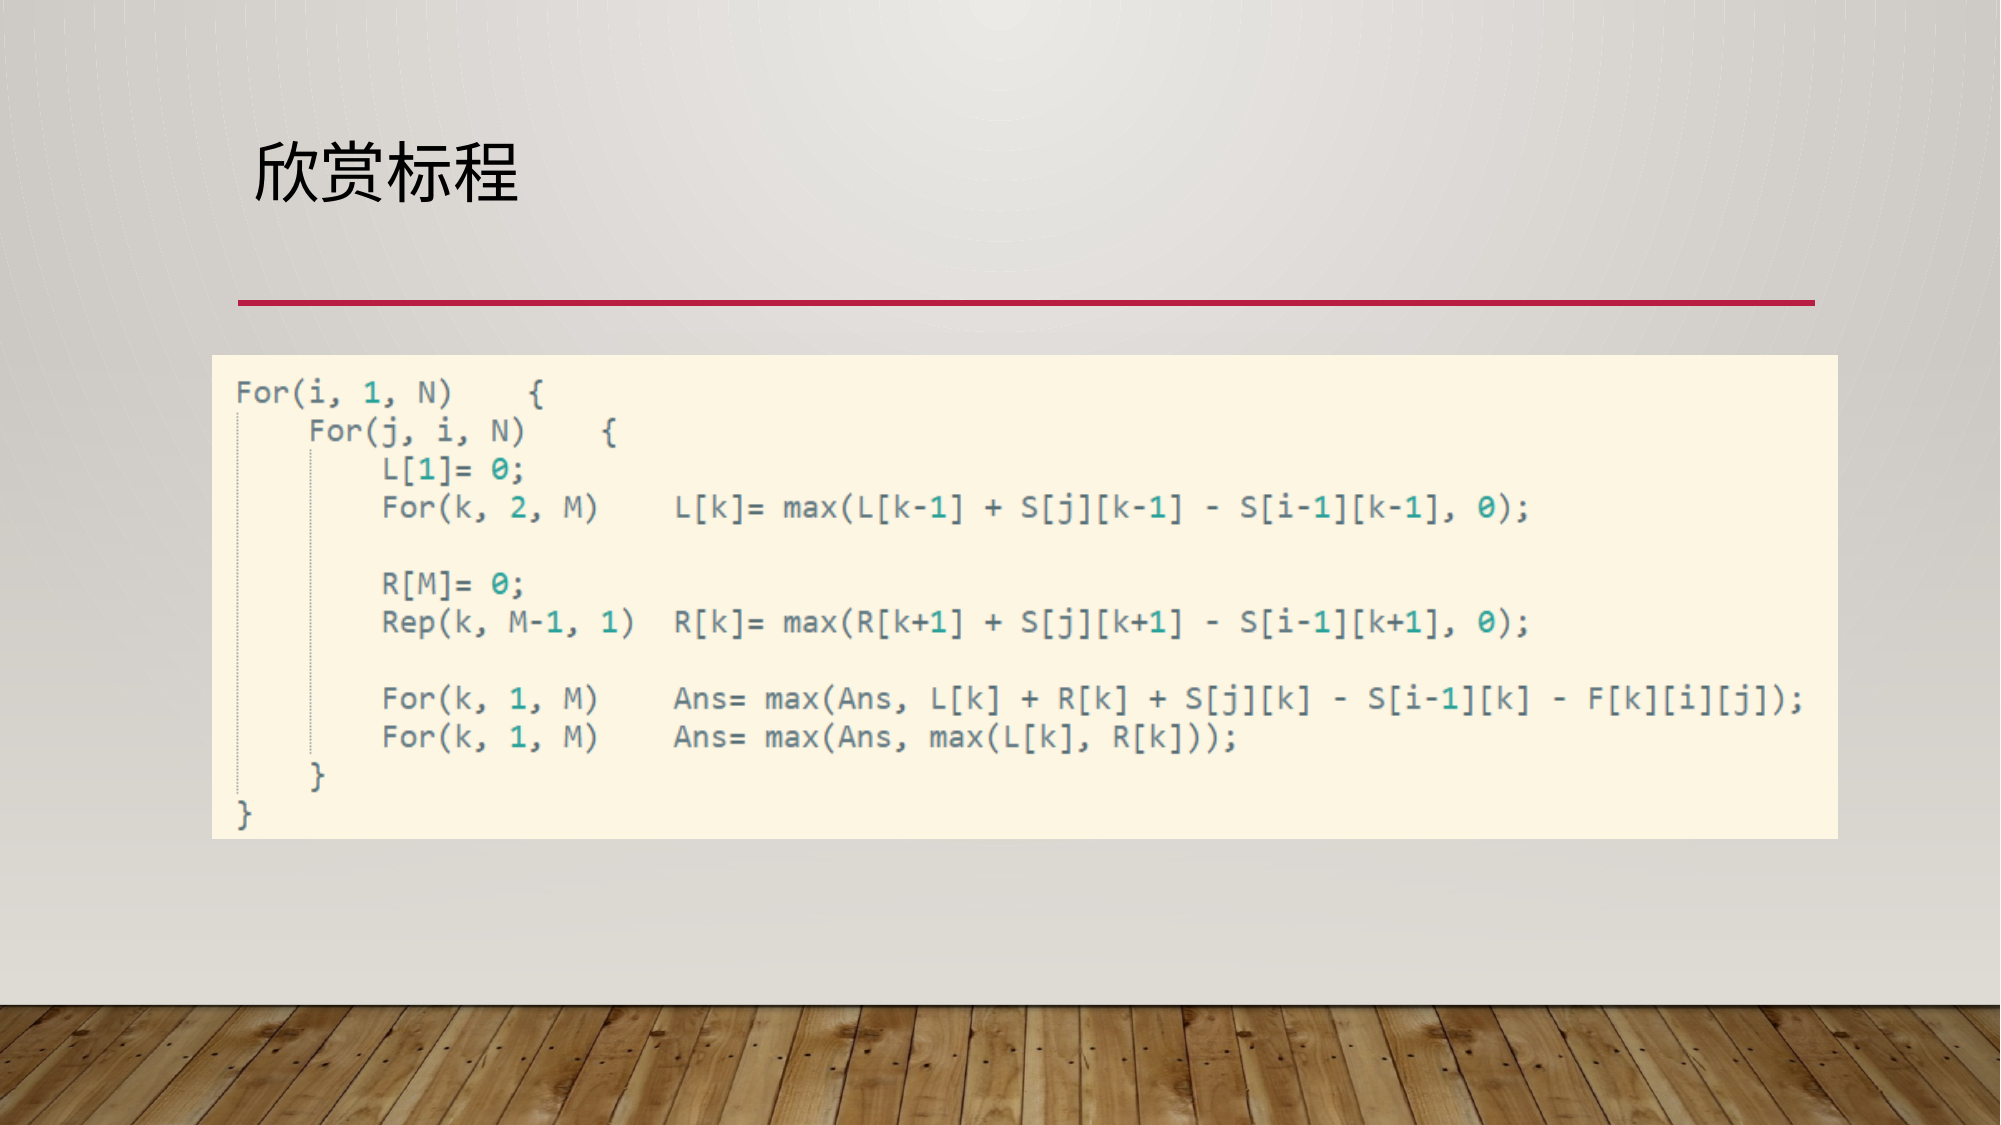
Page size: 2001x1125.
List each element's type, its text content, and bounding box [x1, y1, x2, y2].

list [212, 355, 1838, 839]
picture [0, 1005, 2000, 1125]
title 欣赏标程 [238, 131, 1814, 305]
